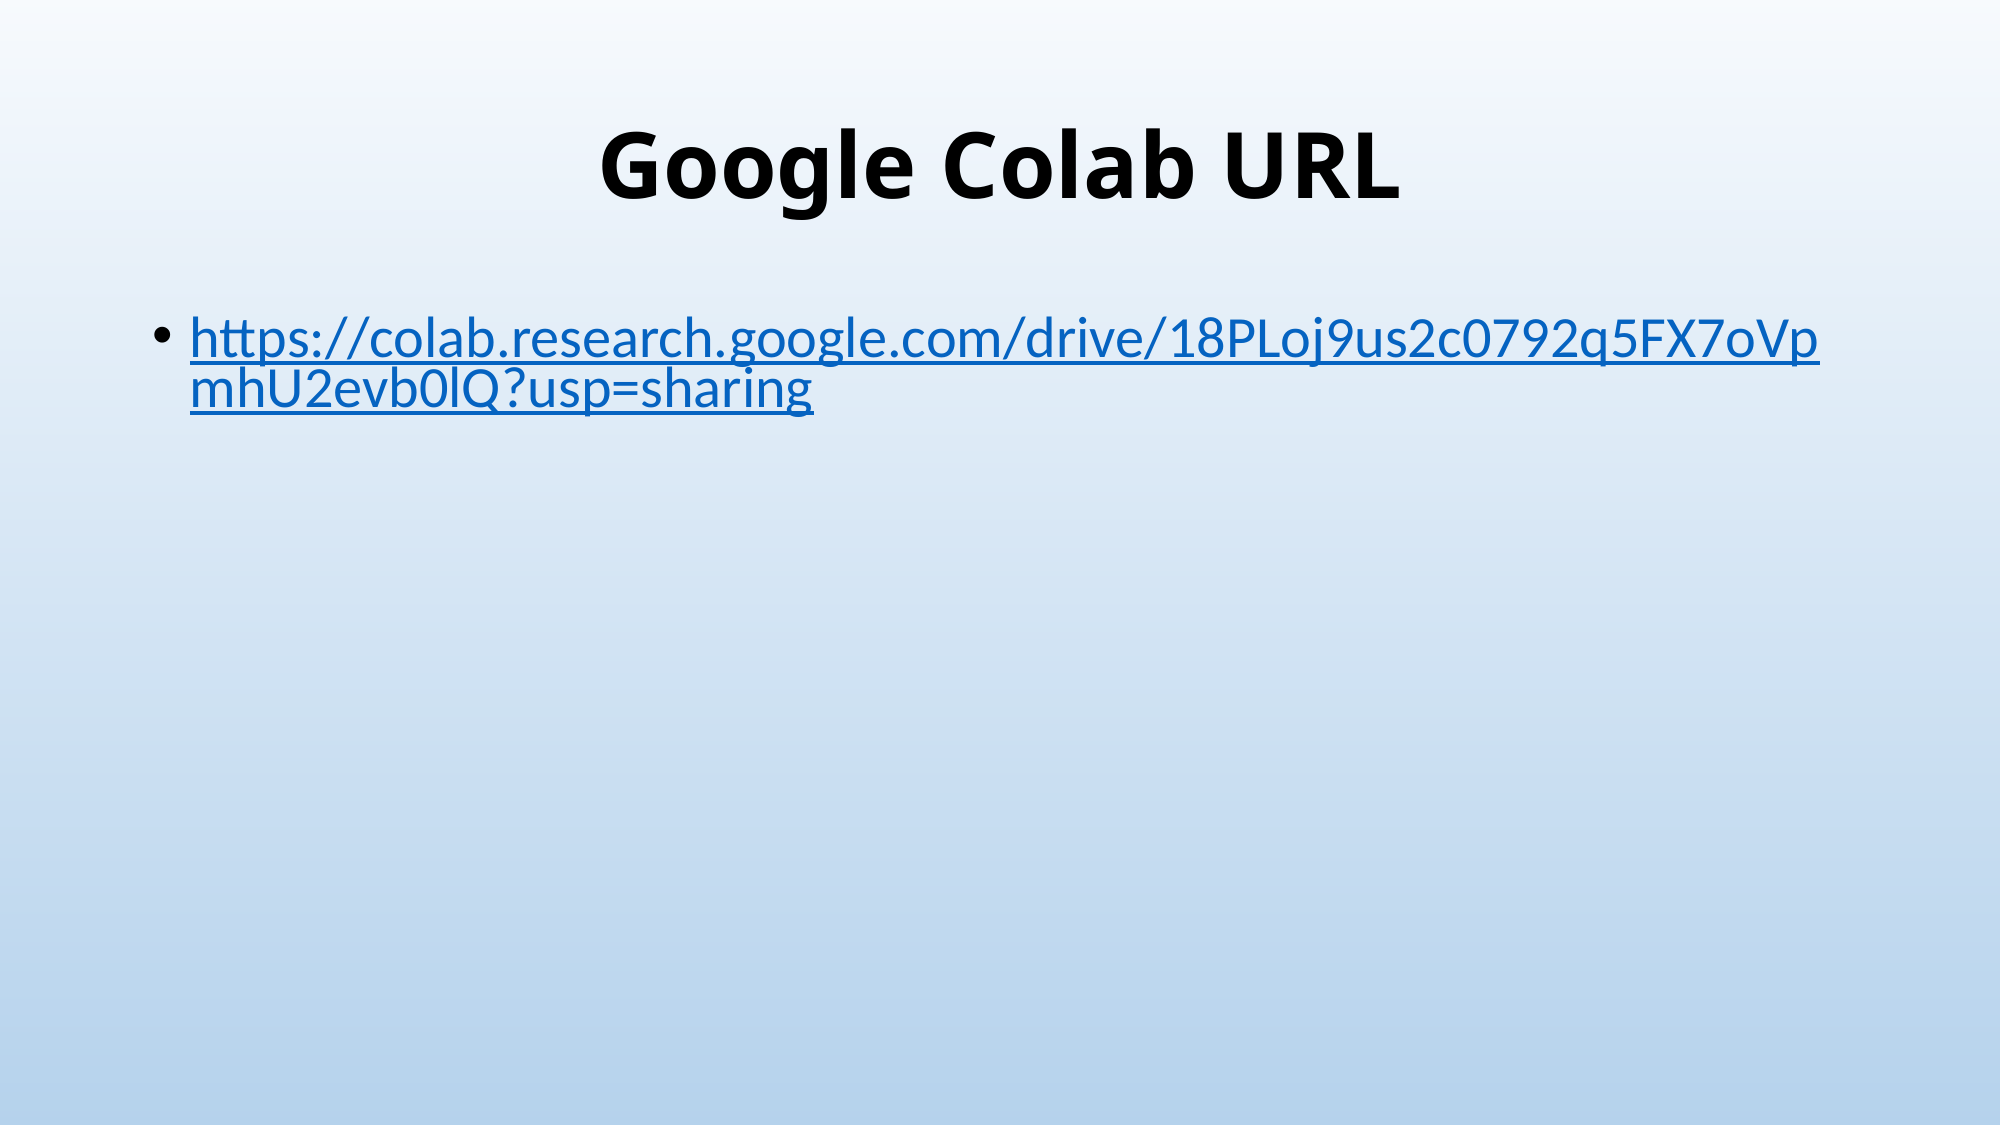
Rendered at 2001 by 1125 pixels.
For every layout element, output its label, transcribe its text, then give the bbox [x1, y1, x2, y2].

list https://colab.research.google.com/drive/18PLoj9us2c0792q5FX7oVpmhU2evb0lQ?usp=sharing [137, 299, 1863, 1014]
title Google Colab URL [137, 59, 1863, 278]
